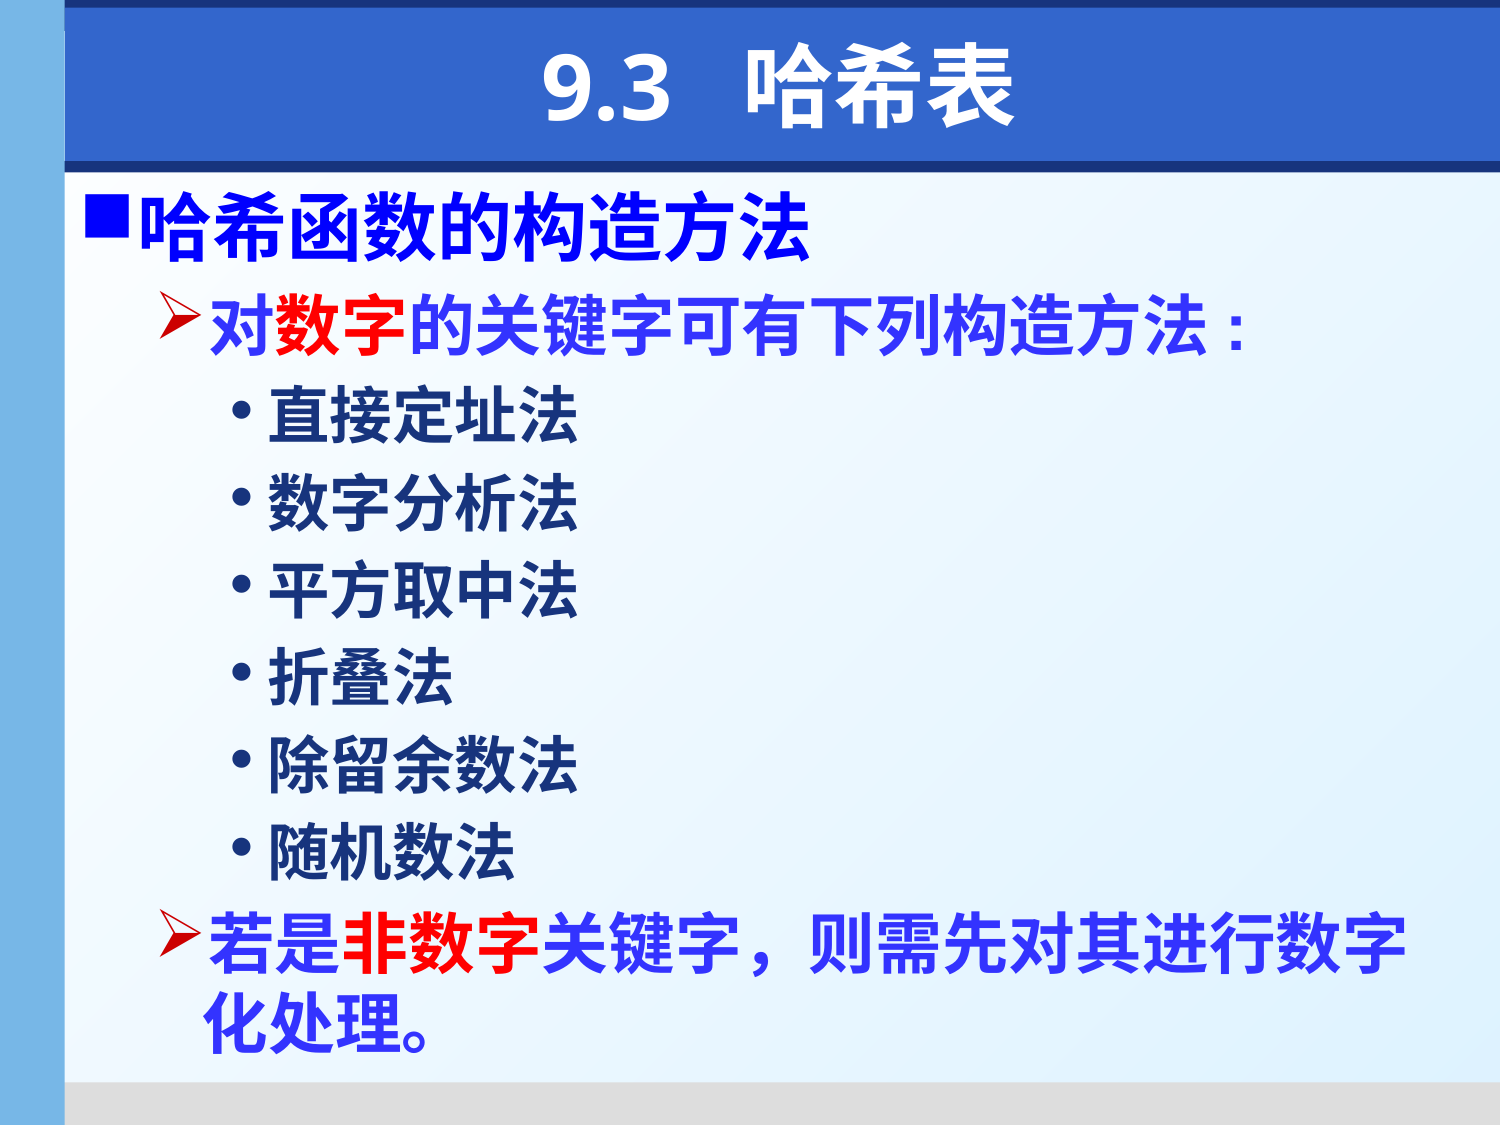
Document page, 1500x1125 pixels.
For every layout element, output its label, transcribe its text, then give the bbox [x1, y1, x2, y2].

list 哈希函数的构造方法 对数字的关键字可有下列构造方法: 直接定址法 数字分析法 平方取中法 折叠法 除留余数法 随机数法 若是非数字关键字，则需先对其进行数字化处理。 [64, 172, 1471, 1059]
title 9.3 哈希表 [88, 19, 1471, 149]
